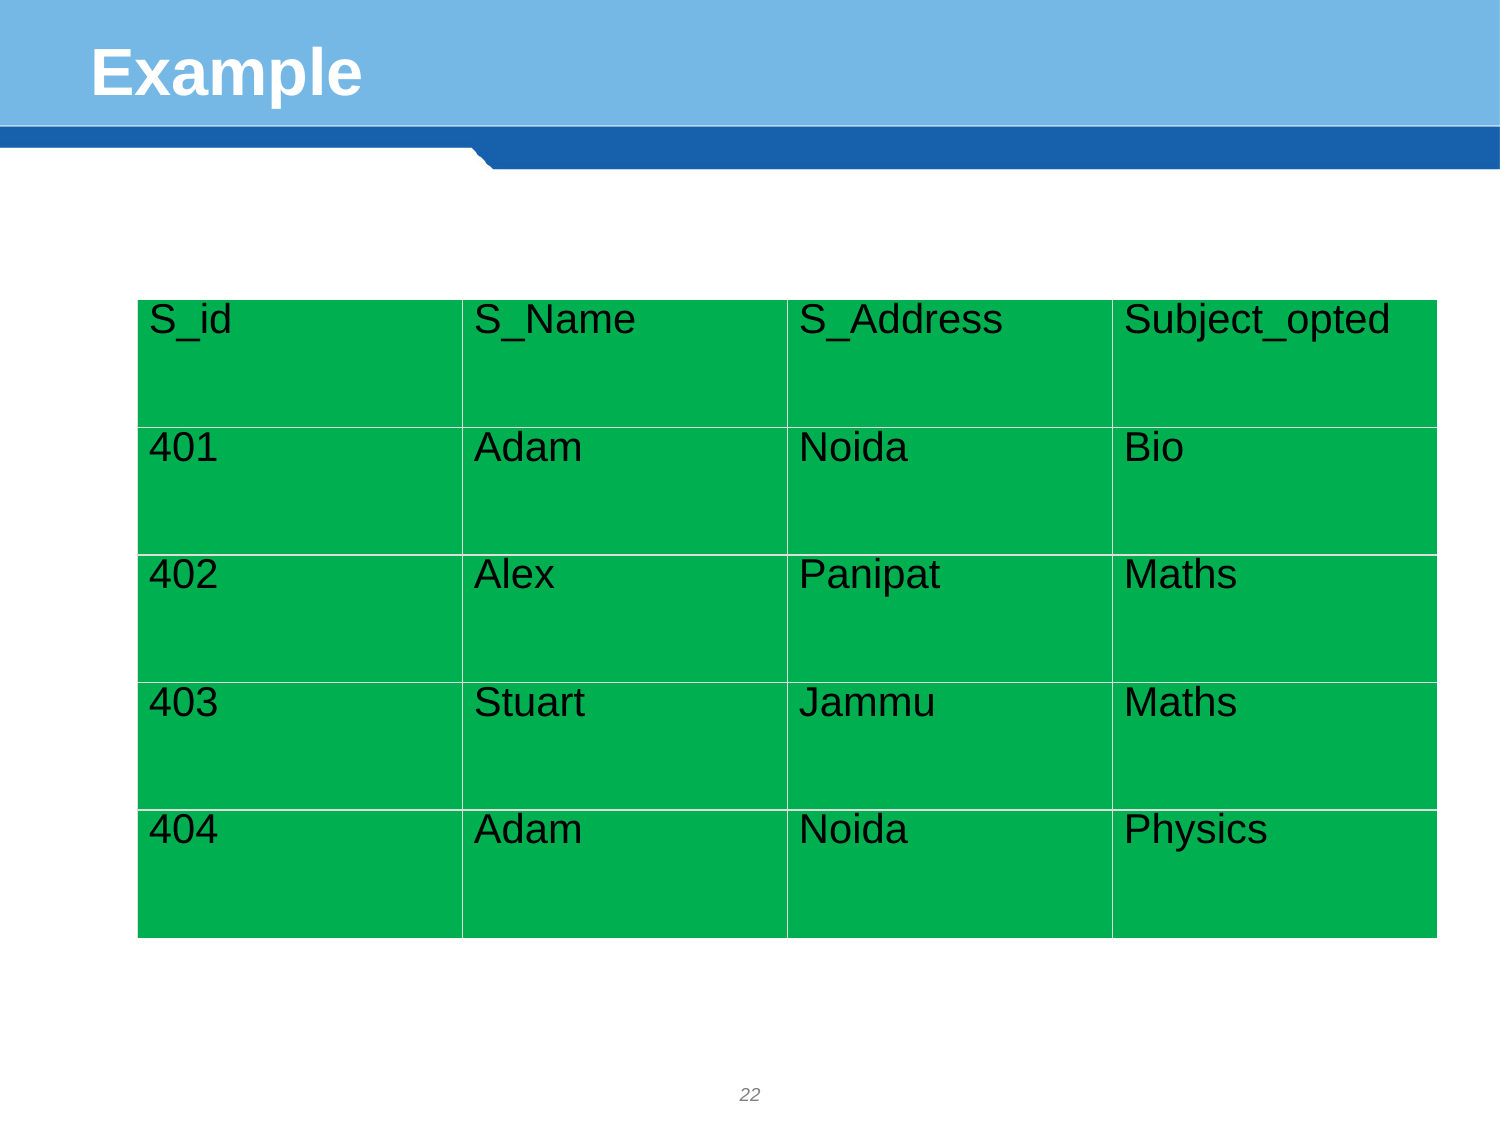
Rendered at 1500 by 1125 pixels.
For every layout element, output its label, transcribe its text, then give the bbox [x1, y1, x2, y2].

table_cell Stuart [463, 683, 787, 809]
picture [0, 0, 1500, 188]
table_cell Noida [788, 811, 1112, 938]
table_cell Panipat [788, 556, 1112, 682]
table_cell 401 [138, 428, 462, 554]
table_cell Maths [1113, 683, 1437, 809]
table_cell Bio [1113, 428, 1437, 554]
table_cell 402 [138, 556, 462, 682]
table_header S_Address [788, 300, 1112, 427]
table_header Subject_opted [1113, 300, 1437, 427]
table_cell 403 [138, 683, 462, 809]
table_header S_id [138, 300, 462, 427]
table_header S_Name [463, 300, 787, 427]
table_cell Physics [1113, 811, 1437, 938]
table_cell Adam [463, 428, 787, 554]
title Example [75, 0, 1425, 138]
table_cell Adam [463, 811, 787, 938]
table_cell Jammu [788, 683, 1112, 809]
table_cell Maths [1113, 556, 1437, 682]
slide_number 22 [574, 1074, 926, 1115]
table_cell 404 [138, 811, 462, 938]
table_cell Alex [463, 556, 787, 682]
table_cell Noida [788, 428, 1112, 554]
